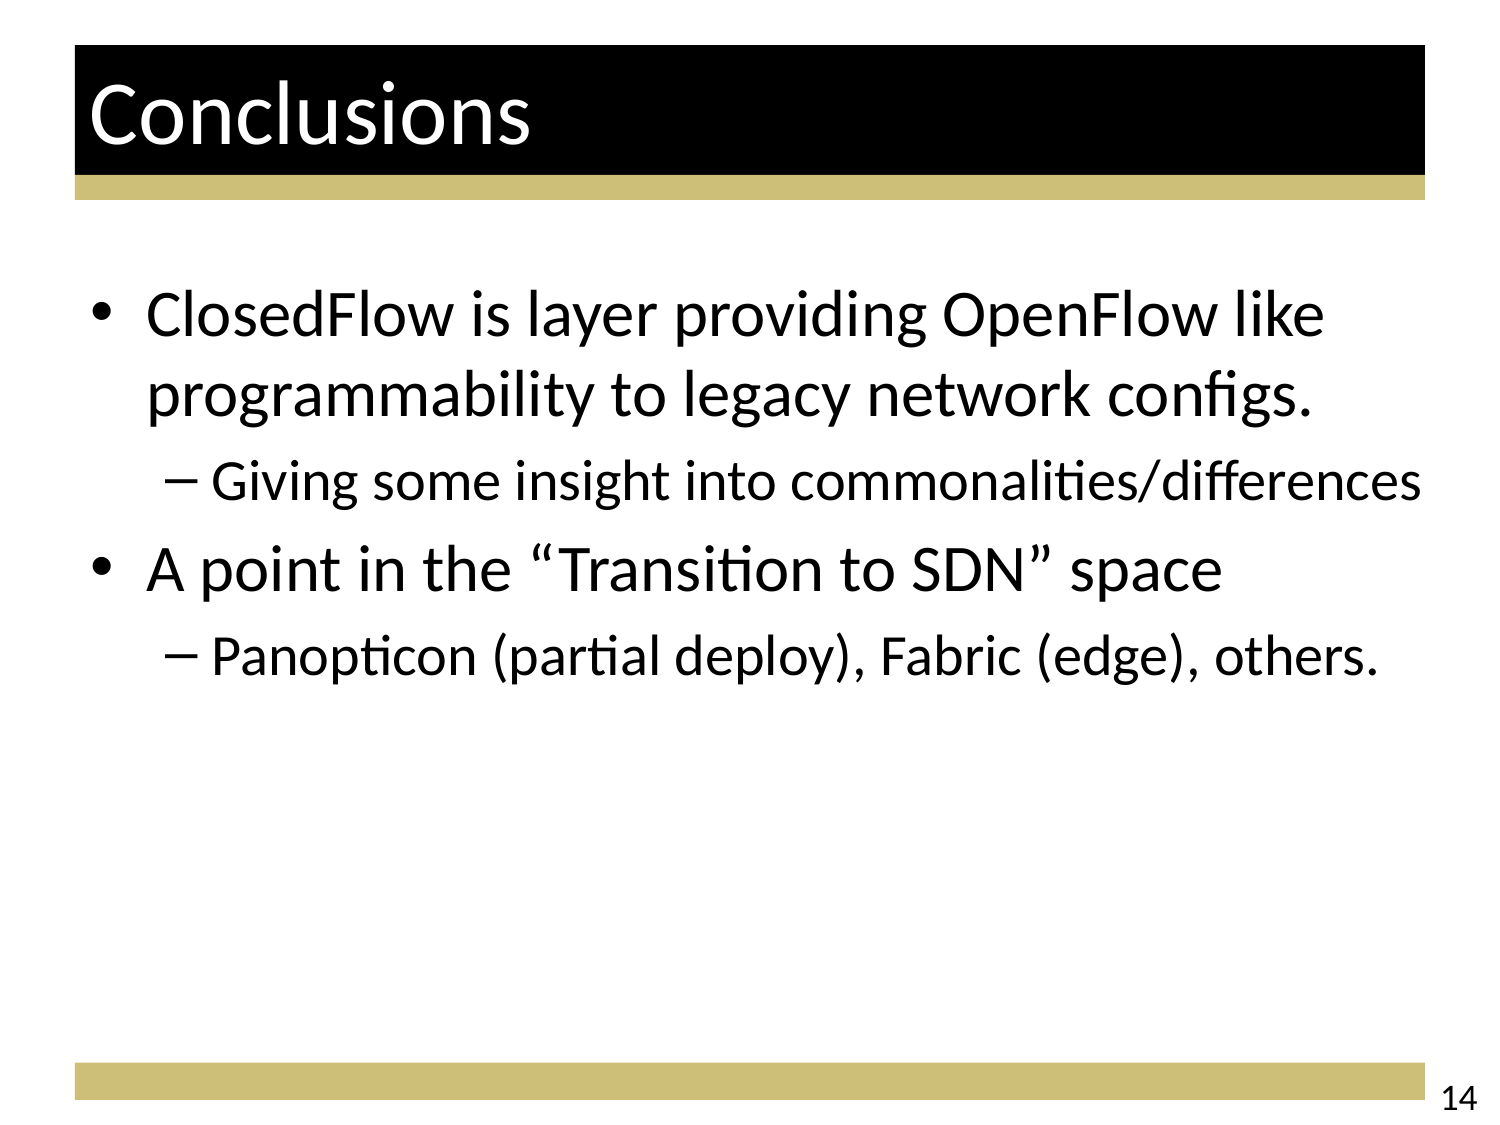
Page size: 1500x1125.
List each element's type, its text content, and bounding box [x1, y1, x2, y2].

list ClosedFlow is layer providing OpenFlow like programmability to legacy network configs. Giving some insight into commonalities/differences A point in the “Transition to SDN” space Panopticon (partial deploy), Fabric (edge), others. [75, 262, 1463, 1005]
slide_number 14 [1425, 1065, 1500, 1125]
title Conclusions [75, 45, 1425, 175]
